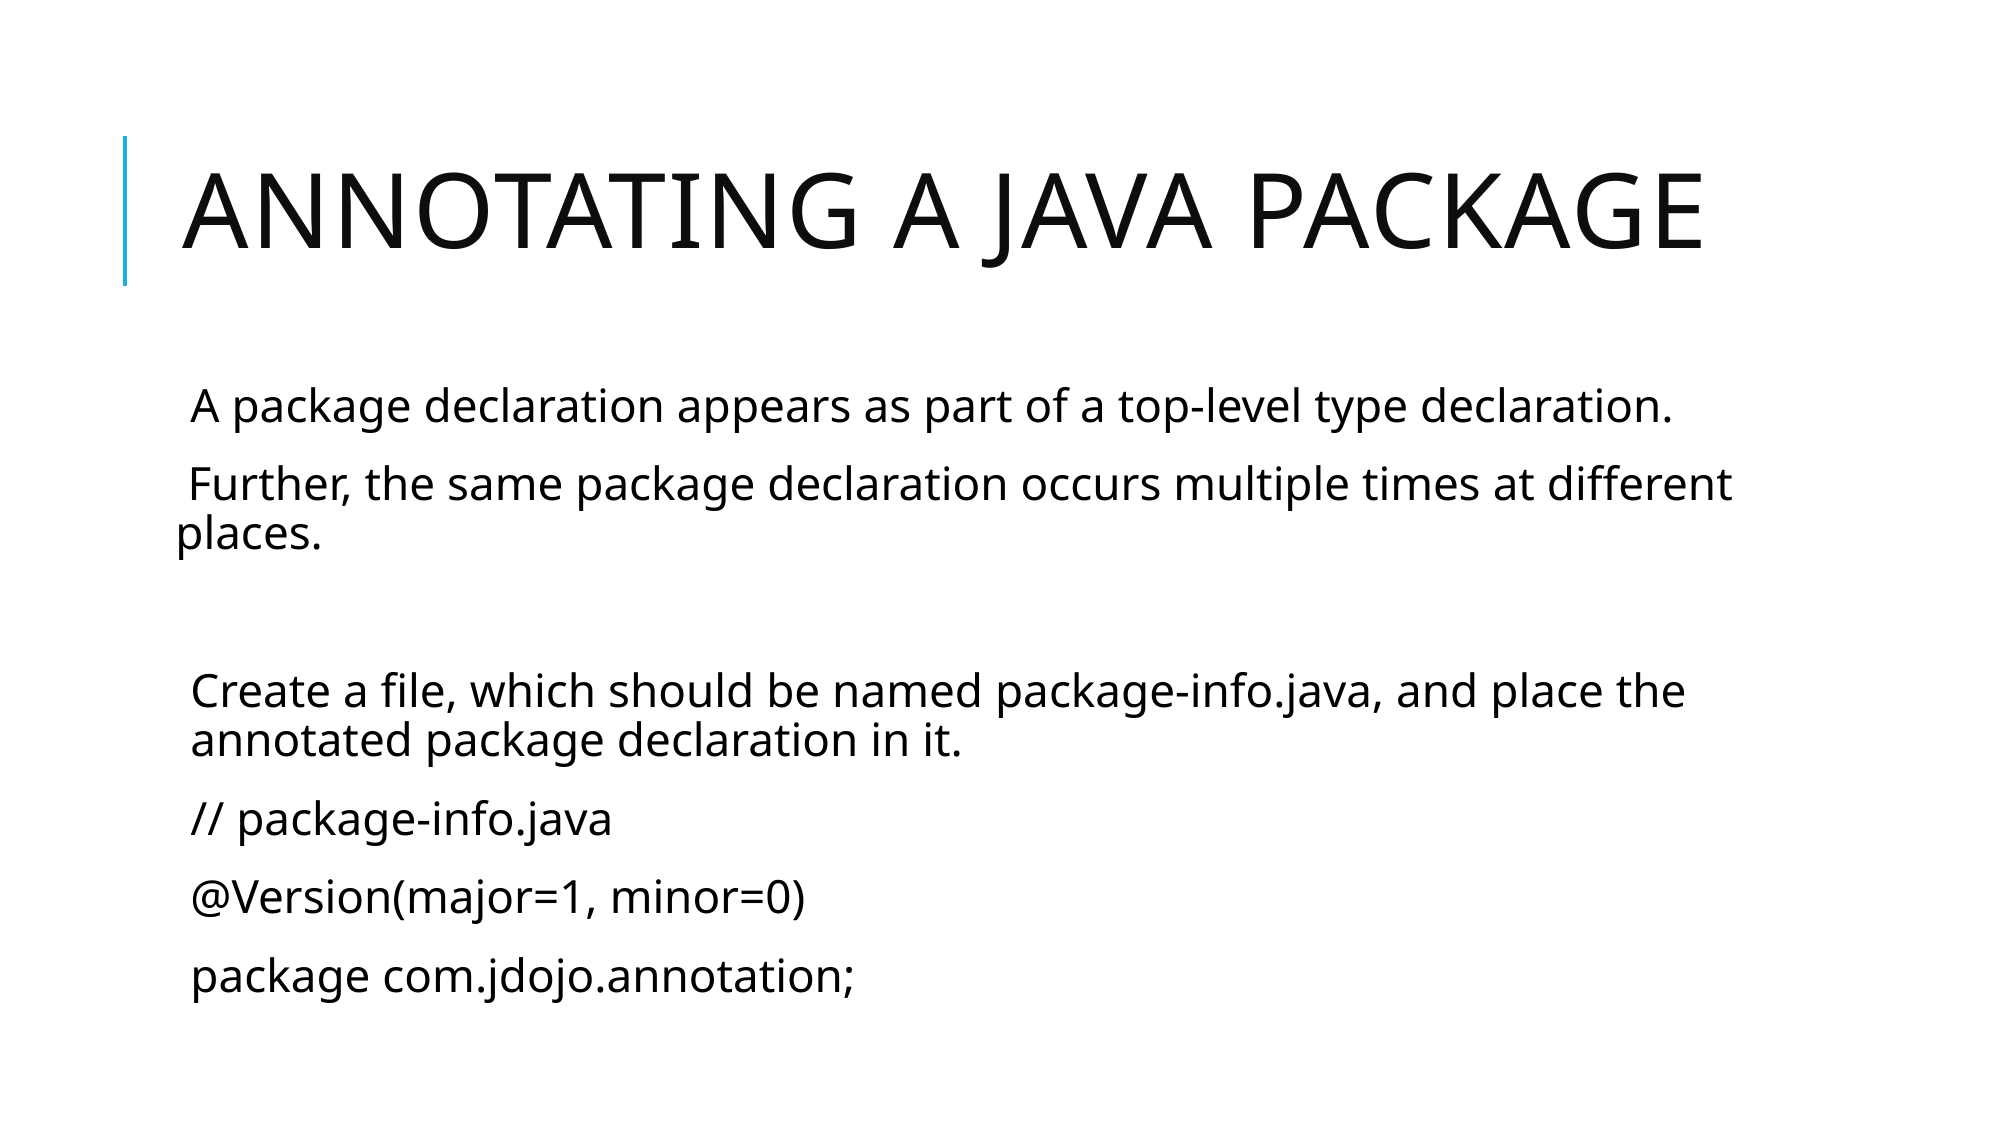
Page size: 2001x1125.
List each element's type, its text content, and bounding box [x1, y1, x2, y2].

list A package declaration appears as part of a top-level type declaration. Further, the same package declaration occurs multiple times at different places. Create a file, which should be named package-info.java, and place the annotated package declaration in it. // package-info.java @Version(major=1, minor=0) package com.jdojo.annotation; [168, 375, 1763, 1035]
title Annotating a Java Package [168, 96, 1763, 342]
